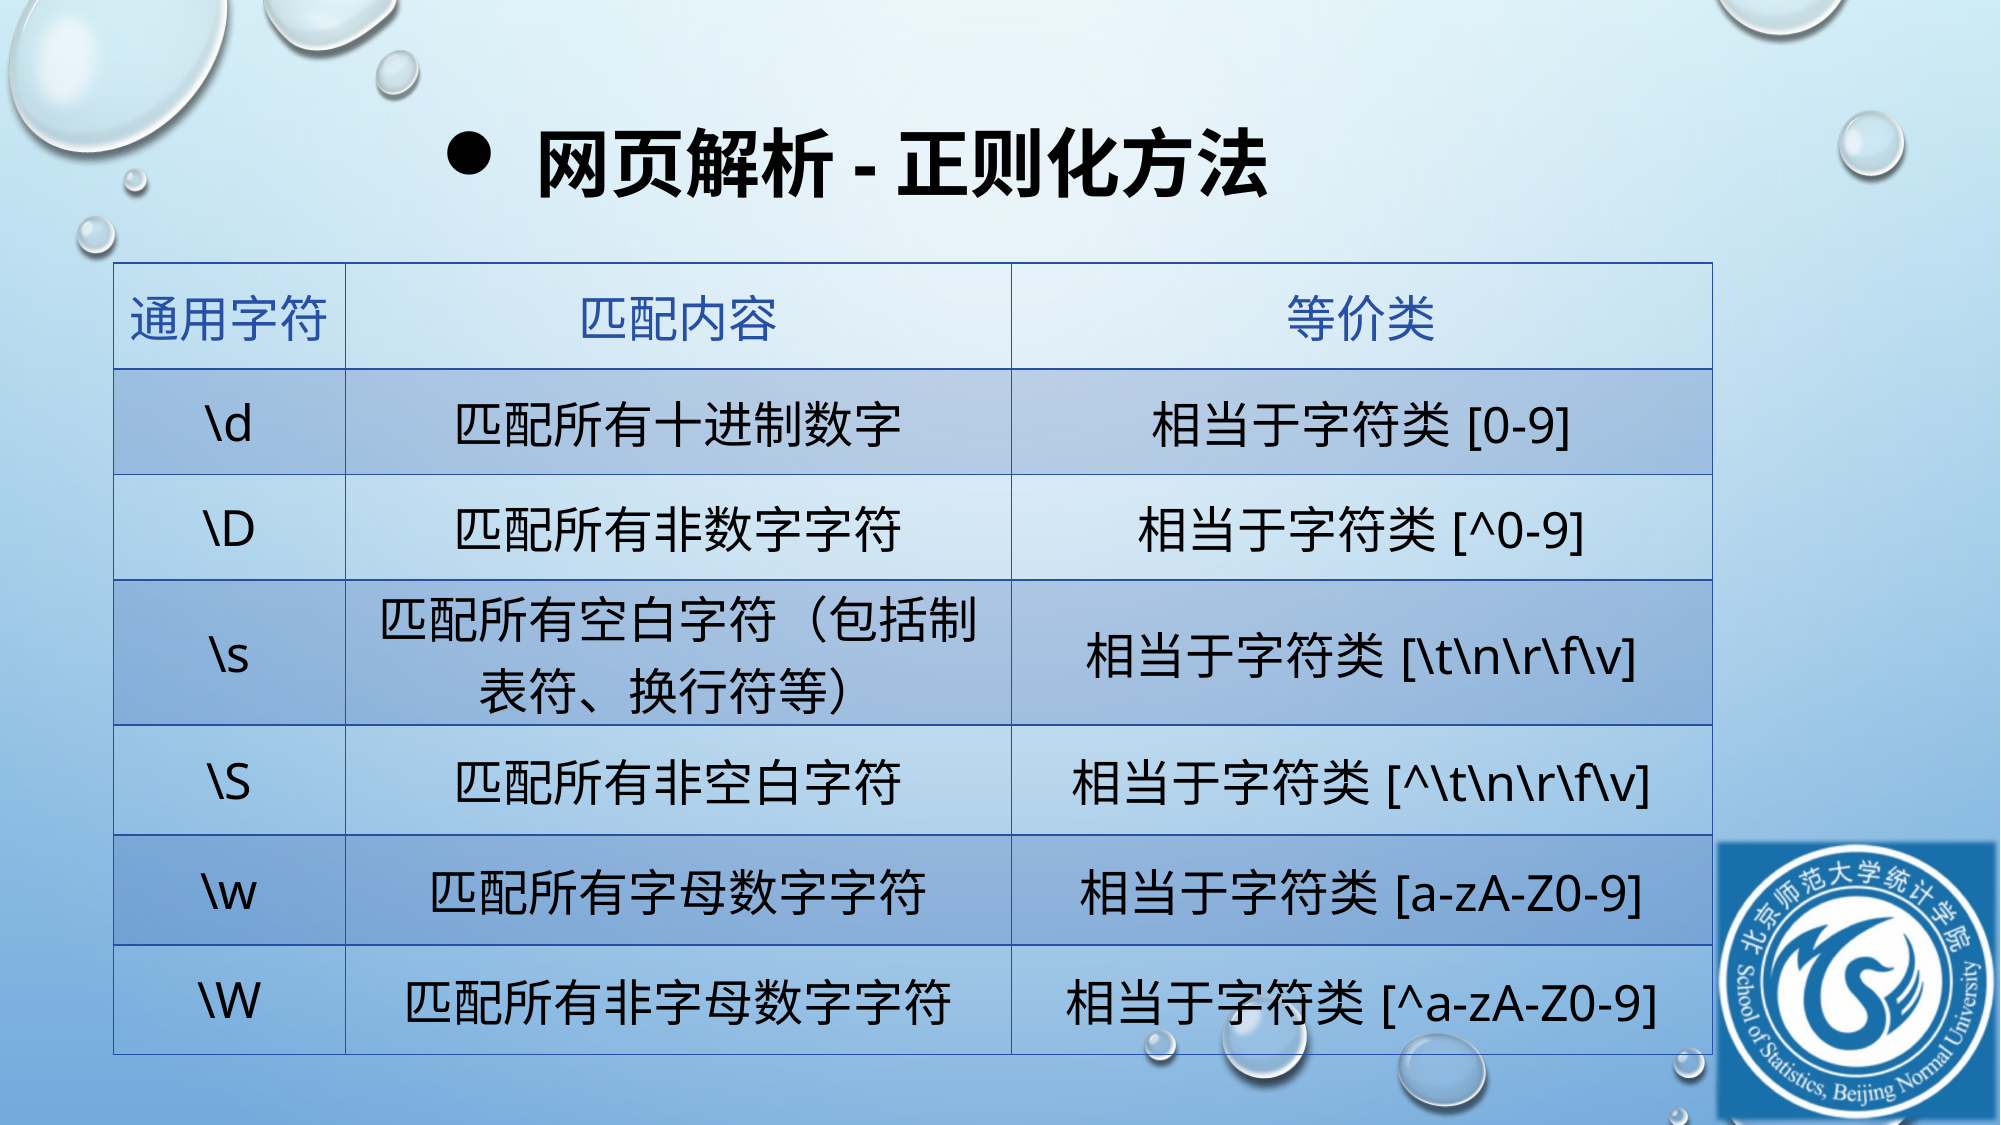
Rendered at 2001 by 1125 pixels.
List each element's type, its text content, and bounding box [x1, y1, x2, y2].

table_cell \d [114, 370, 345, 474]
table_cell 匹配所有十进制数字 [346, 370, 1011, 474]
table_cell 相当于字符类[^a-zA-Z0-9] [1012, 946, 1706, 1054]
table_cell 匹配所有空白字符（包括制表符、换行符等） [346, 581, 1011, 724]
table_cell 相当于字符类[^0-9] [1012, 475, 1712, 579]
picture [0, 0, 2000, 1125]
title 网页解析-正则化方法 [0, 54, 1713, 280]
table_cell \W [114, 946, 345, 1054]
table_cell \D [114, 475, 345, 579]
table_cell 相当于字符类[^\t\n\r\f\v] [1012, 726, 1712, 834]
table_cell \s [114, 581, 345, 724]
table_header 通用字符 [114, 264, 345, 368]
table_cell 相当于字符类[\t\n\r\f\v] [1012, 581, 1712, 724]
table_cell 匹配所有非数字字符 [346, 475, 1011, 579]
table_header 匹配内容 [346, 264, 1011, 368]
table_header 等价类 [1012, 264, 1712, 368]
table_cell 匹配所有非空白字符 [346, 726, 1011, 834]
table_cell 匹配所有字母数字字符 [346, 836, 1011, 944]
table_cell \S [114, 726, 345, 834]
table_cell 匹配所有非字母数字字符 [346, 946, 1011, 1054]
table_cell 相当于字符类[0-9] [1012, 370, 1712, 474]
table_cell 相当于字符类[a-zA-Z0-9] [1012, 836, 1712, 944]
table_cell \w [114, 836, 345, 944]
